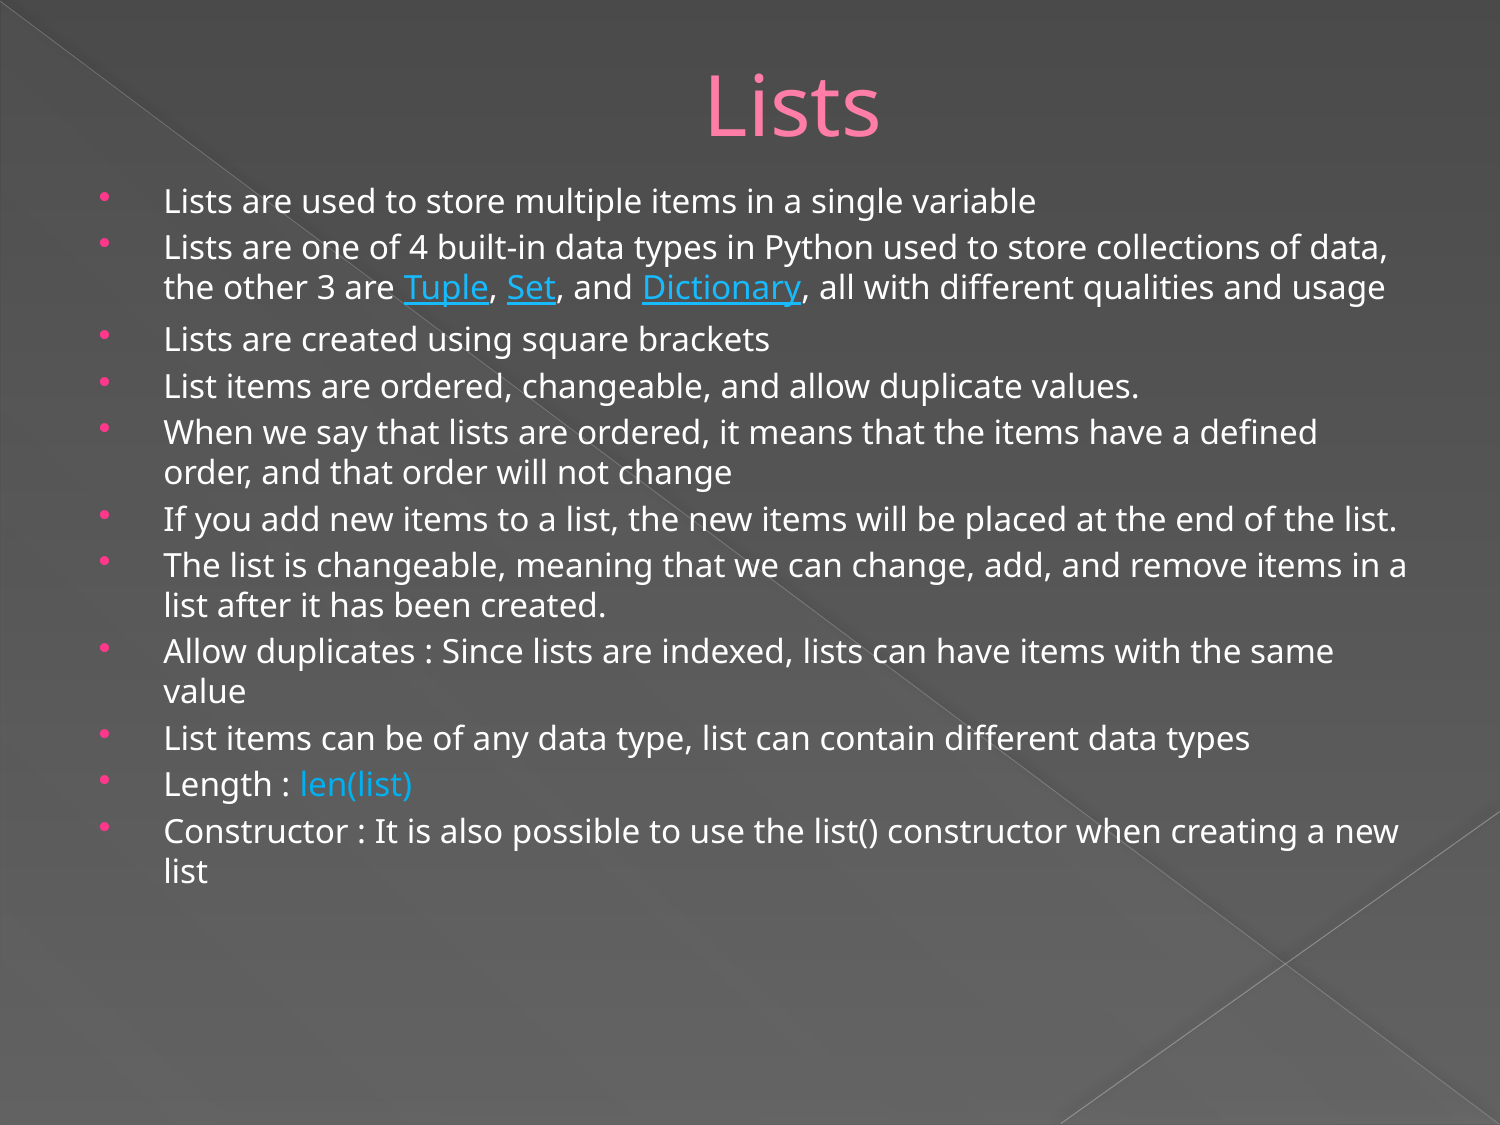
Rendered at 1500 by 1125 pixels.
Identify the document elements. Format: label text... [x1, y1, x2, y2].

list Lists are used to store multiple items in a single variable Lists are one of 4 built-in data types in Python used to store collections of data, the other 3 are Tuple, Set, and Dictionary, all with different qualities and usage Lists are created using square brackets List items are ordered, changeable, and allow duplicate values. When we say that lists are ordered, it means that the items have a defined order, and that order will not change If you add new items to a list, the new items will be placed at the end of the list. The list is changeable, meaning that we can change, add, and remove items in a list after it has been created. Allow duplicates : Since lists are indexed, lists can have items with the same value List items can be of any data type, list can contain different data types Length : len(list) Constructor : It is also possible to use the list() constructor when creating a new list [75, 172, 1425, 1059]
title Lists [75, 43, 1425, 161]
